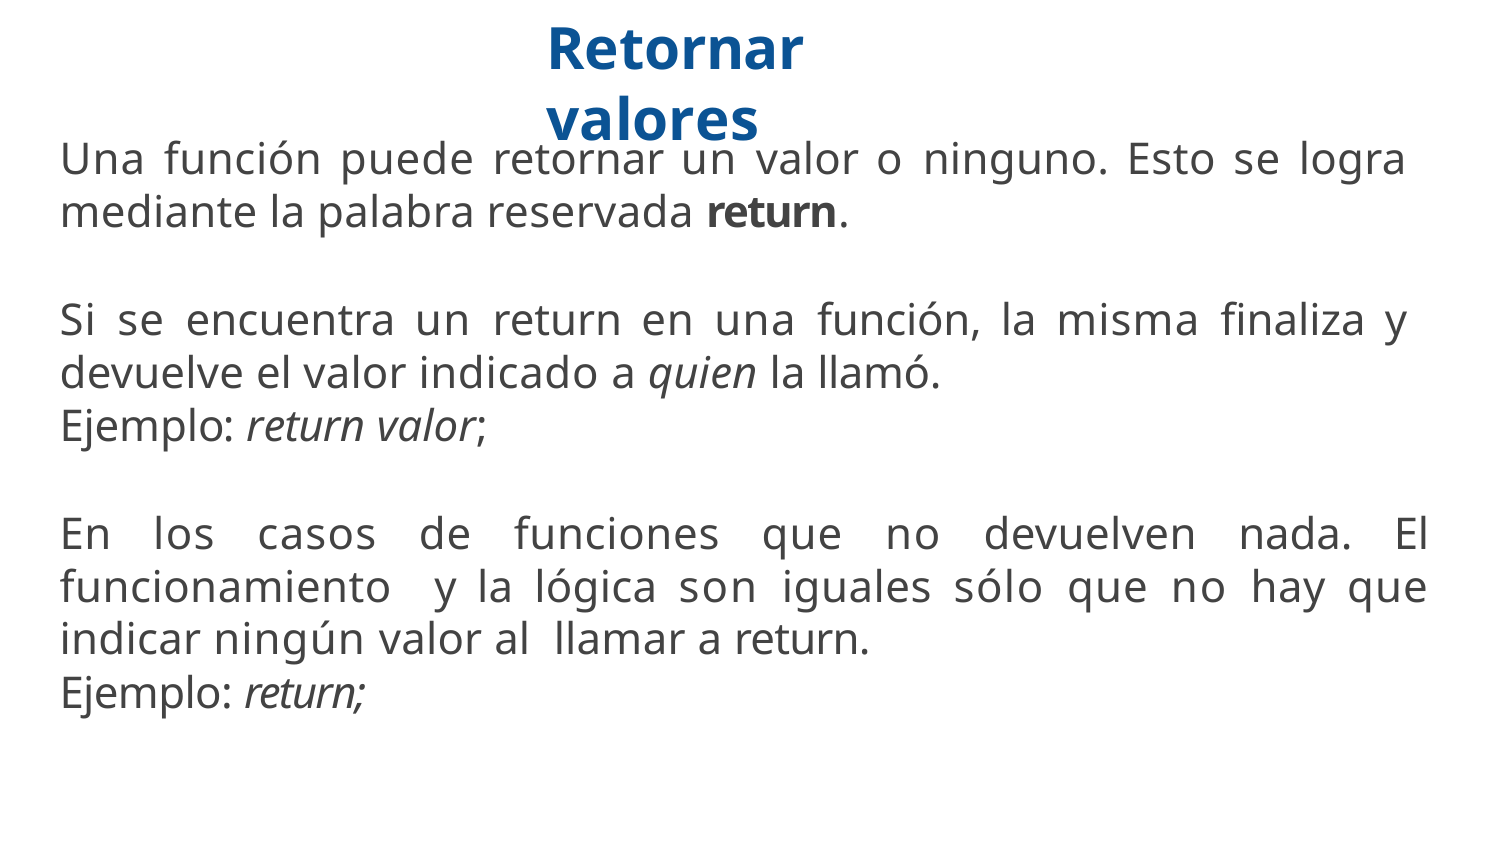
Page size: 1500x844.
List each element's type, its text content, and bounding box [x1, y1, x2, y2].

text_box Una función puede retornar un valor o ninguno. Esto se logra mediante la palabra reservada return. Si se encuentra un return en una función, la misma ﬁnaliza y devuelve el valor indicado a quien la llamó. Ejemplo: return valor; En los casos de funciones que no devuelven nada. El funcionamiento y la lógica son iguales sólo que no hay que indicar ningún valor al llamar a return. Ejemplo: return; [57, 128, 1430, 717]
title Retornar valores [544, 9, 991, 128]
